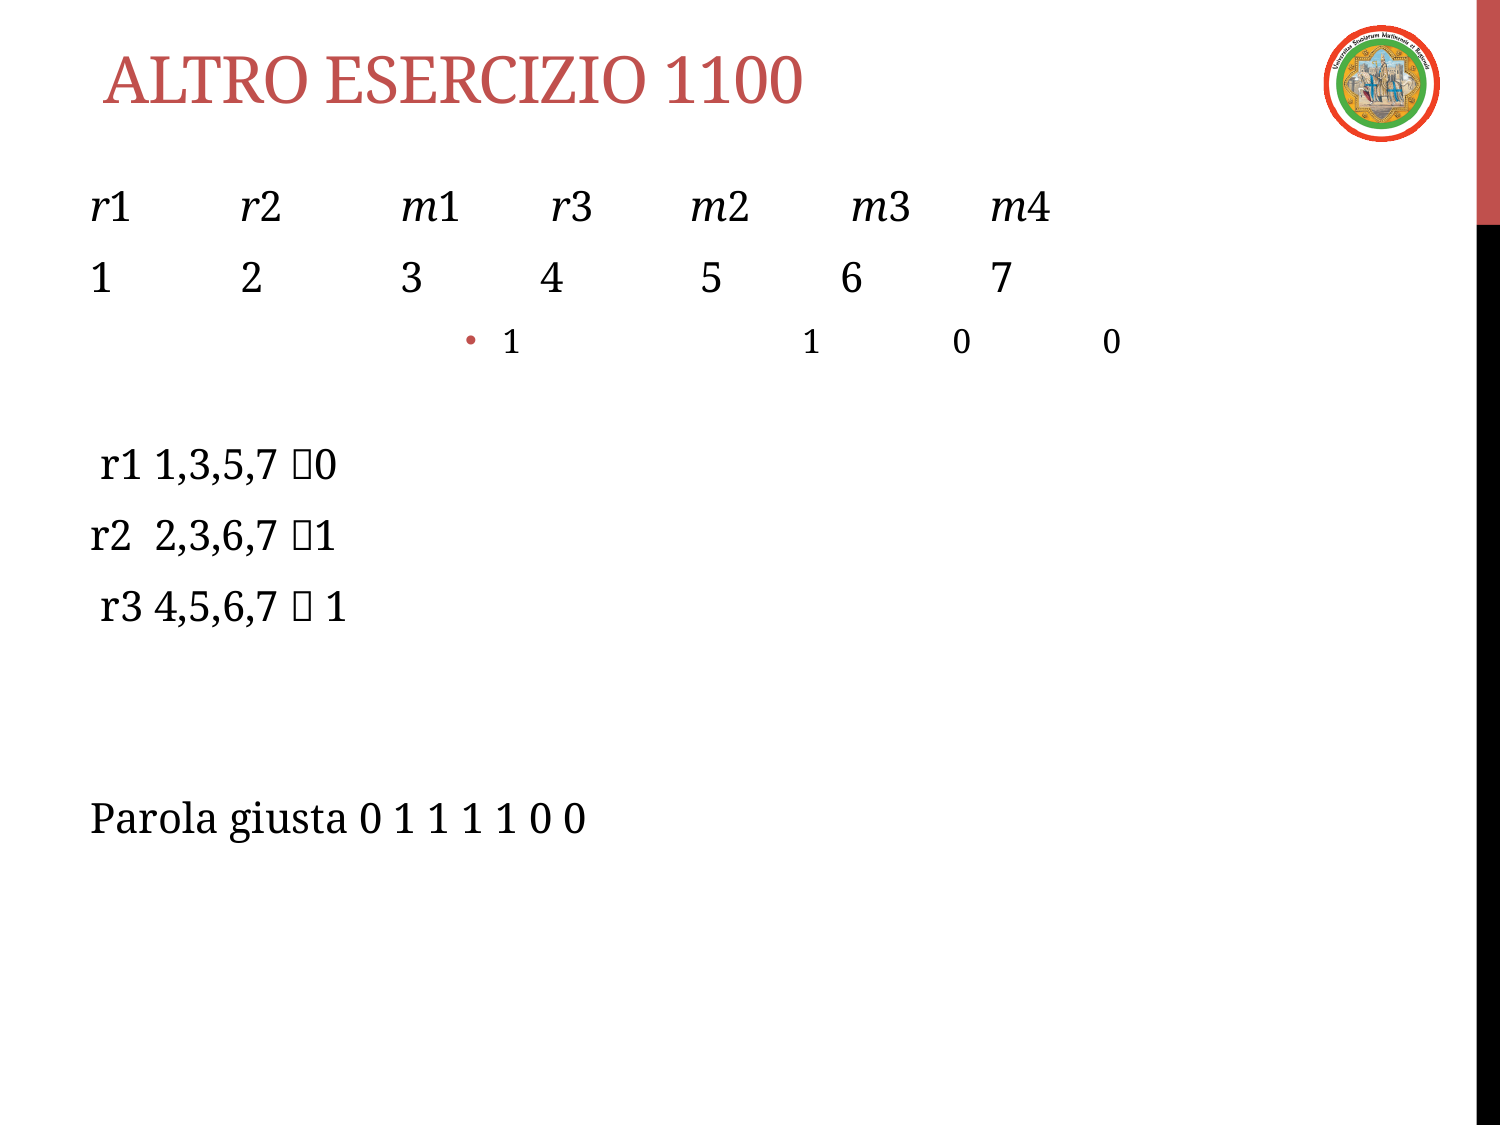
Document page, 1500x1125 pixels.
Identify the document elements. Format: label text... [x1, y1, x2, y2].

picture [1316, 18, 1447, 149]
title Altro esercizio 1100 [88, 30, 1326, 125]
list r1 r2 m1 r3 m2 m3 m4 1 2 3 4 5 6 7 1 1 0 0 r1 1,3,5,7 0 r2 2,3,6,7 1 r3 4,5,6,7  1 Parola giusta 0 1 1 1 1 0 0 [75, 172, 1400, 1094]
